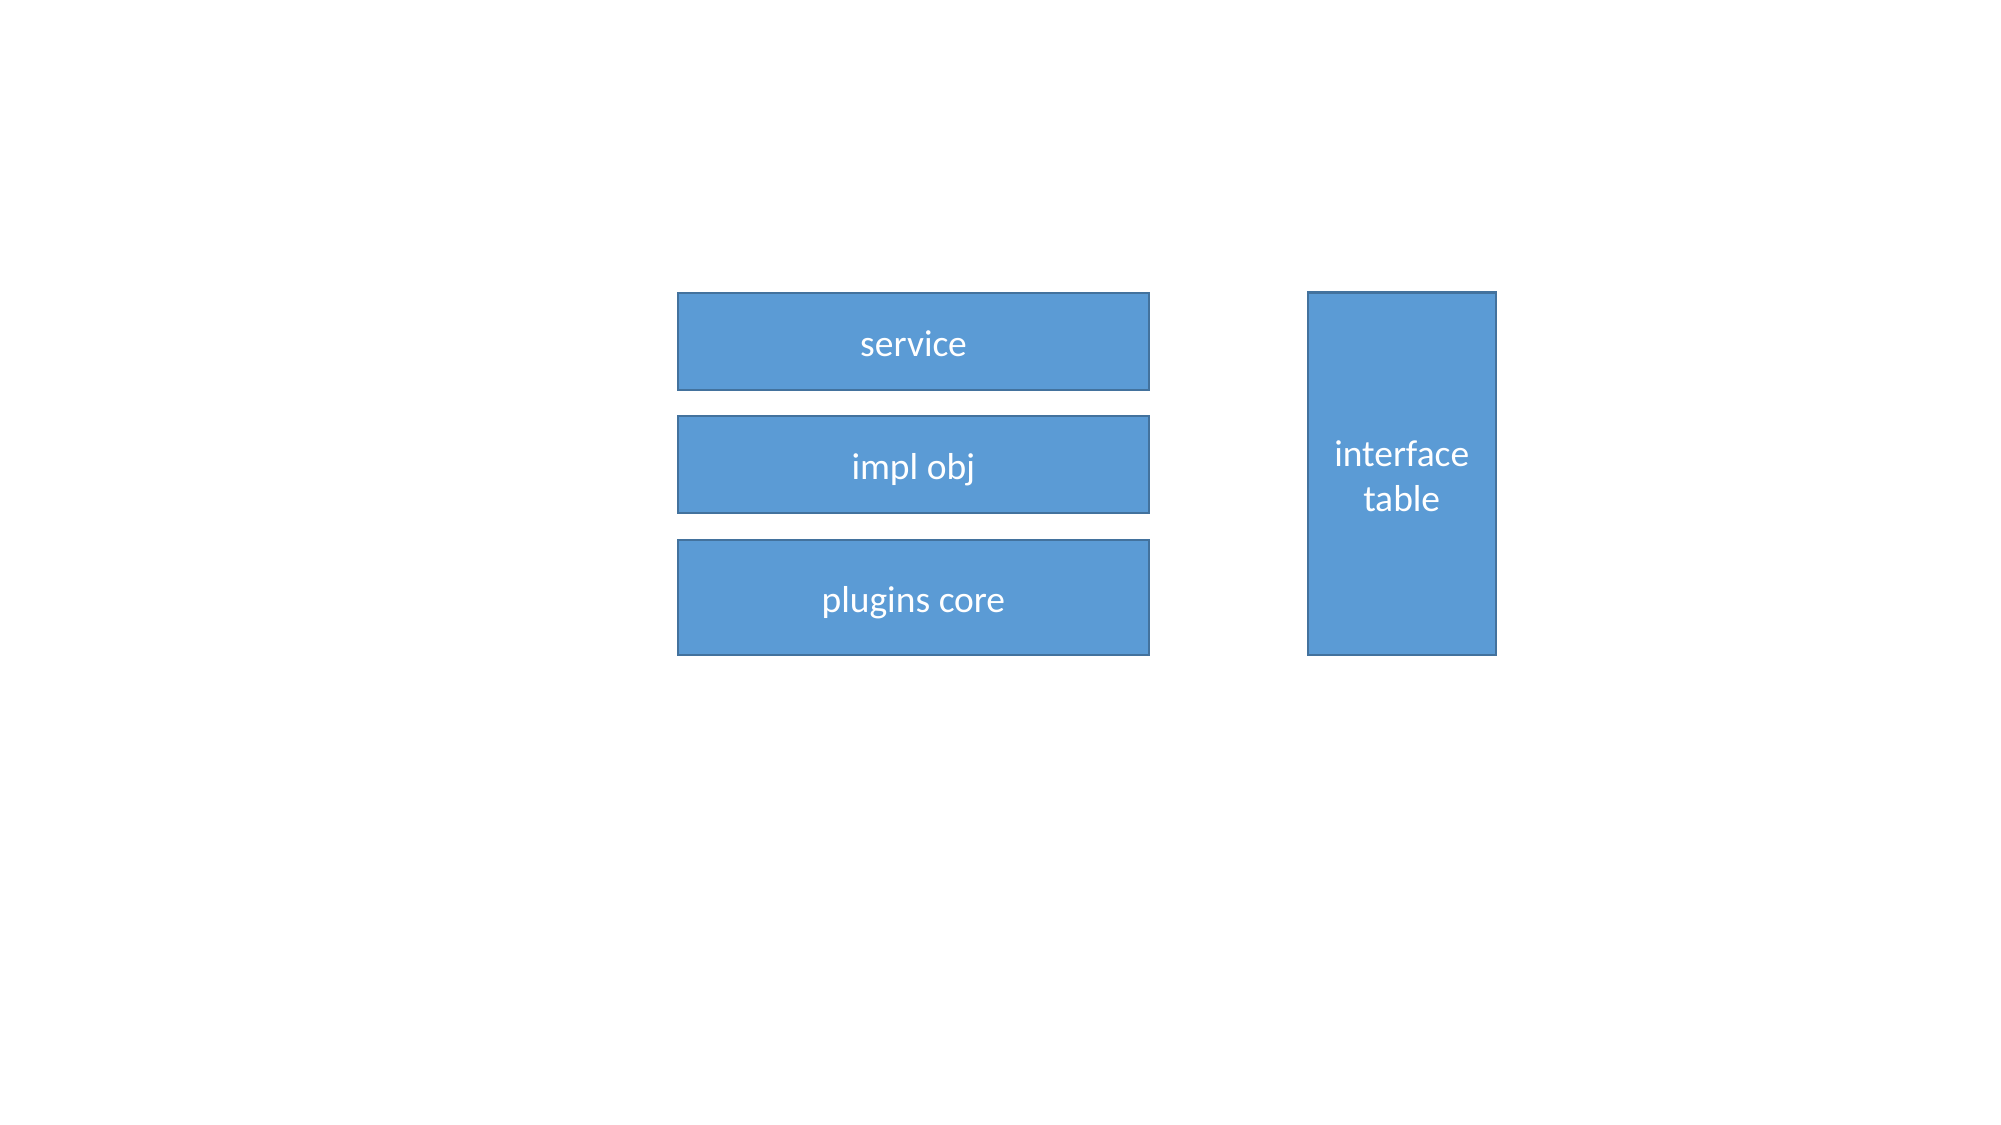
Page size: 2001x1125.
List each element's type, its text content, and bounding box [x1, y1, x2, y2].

text_box plugins core [677, 539, 1150, 656]
text_box interface table [1307, 291, 1497, 656]
text_box impl obj [677, 415, 1150, 514]
text_box service [677, 292, 1150, 391]
